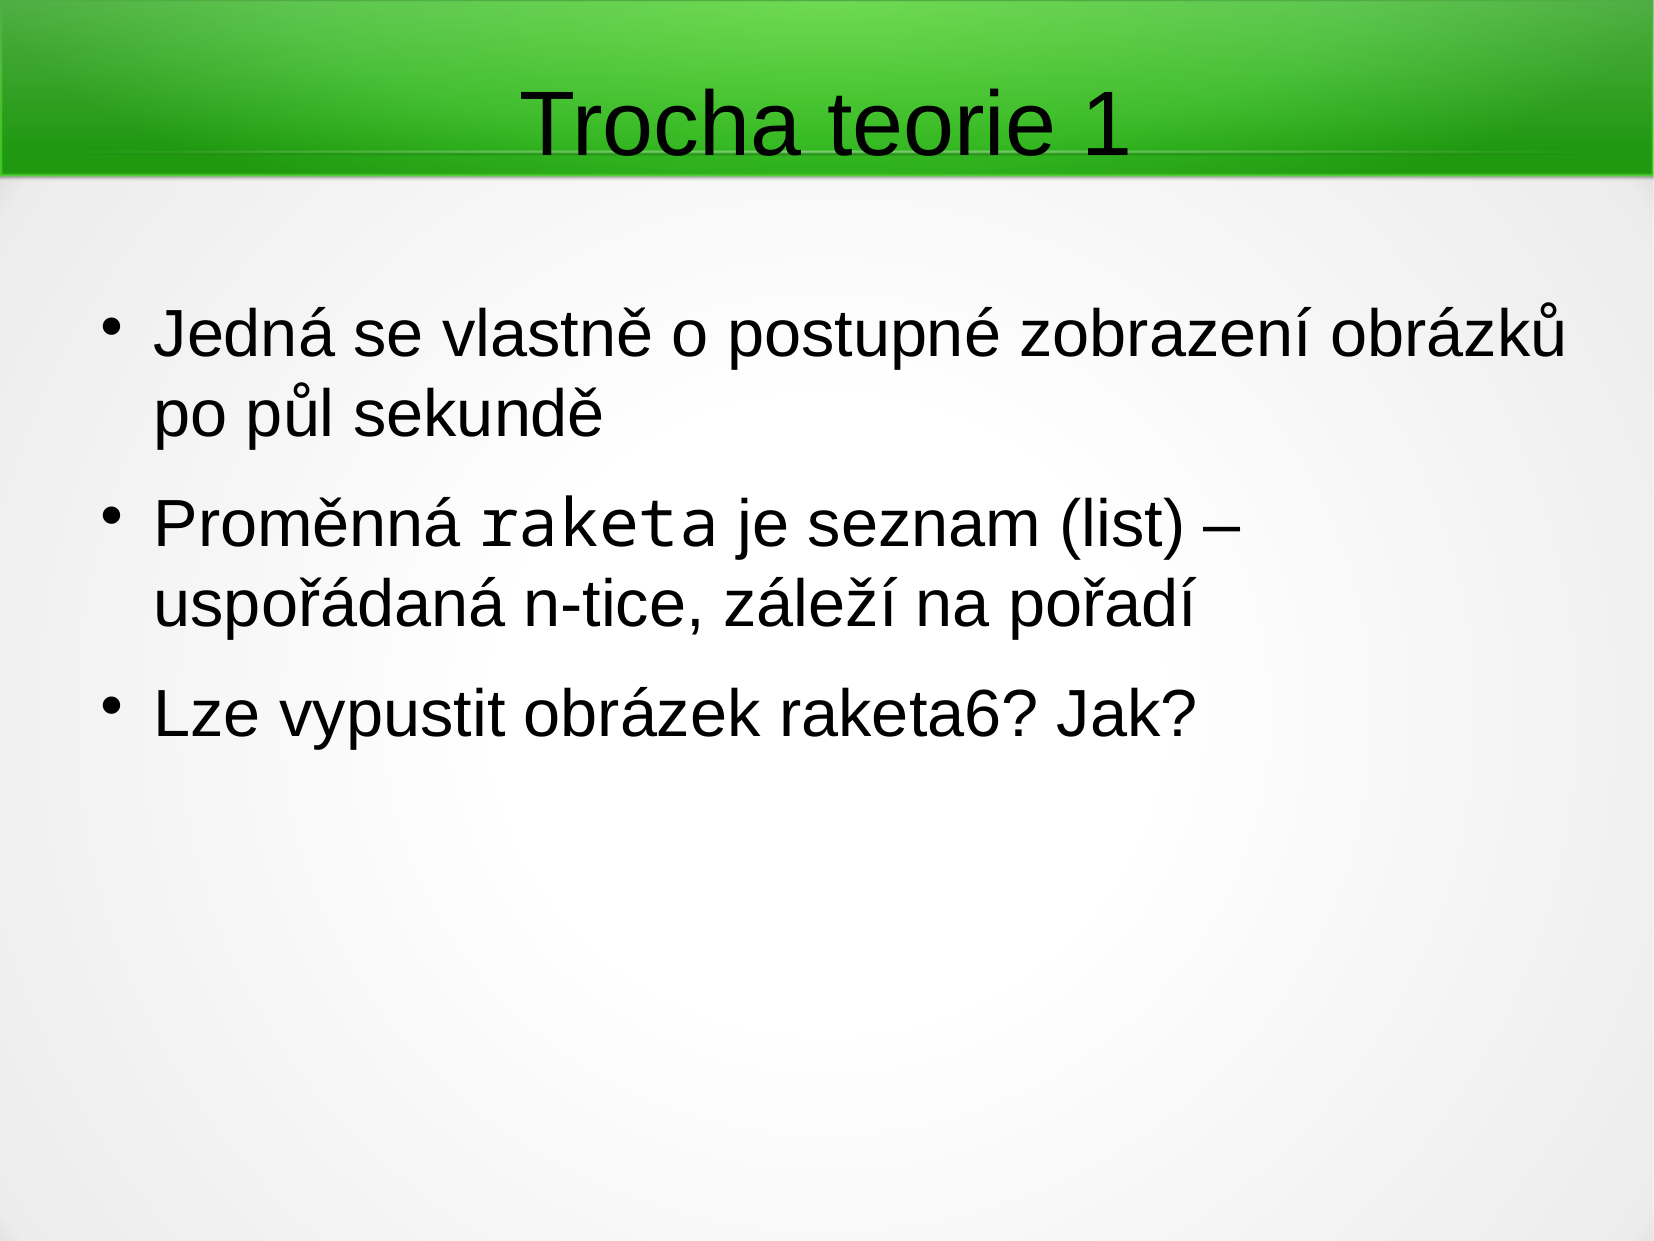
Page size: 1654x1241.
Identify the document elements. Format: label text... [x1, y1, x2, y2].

picture [0, 0, 1654, 1241]
text_box Trocha teorie 1 [82, 49, 1571, 189]
text_box Jedná se vlastně o postupné zobrazení obrázků po půl sekundě Proměnná raketa je seznam (list) – uspořádaná n-tice, záleží na pořadí Lze vypustit obrázek raketa6? Jak? [82, 290, 1571, 1010]
